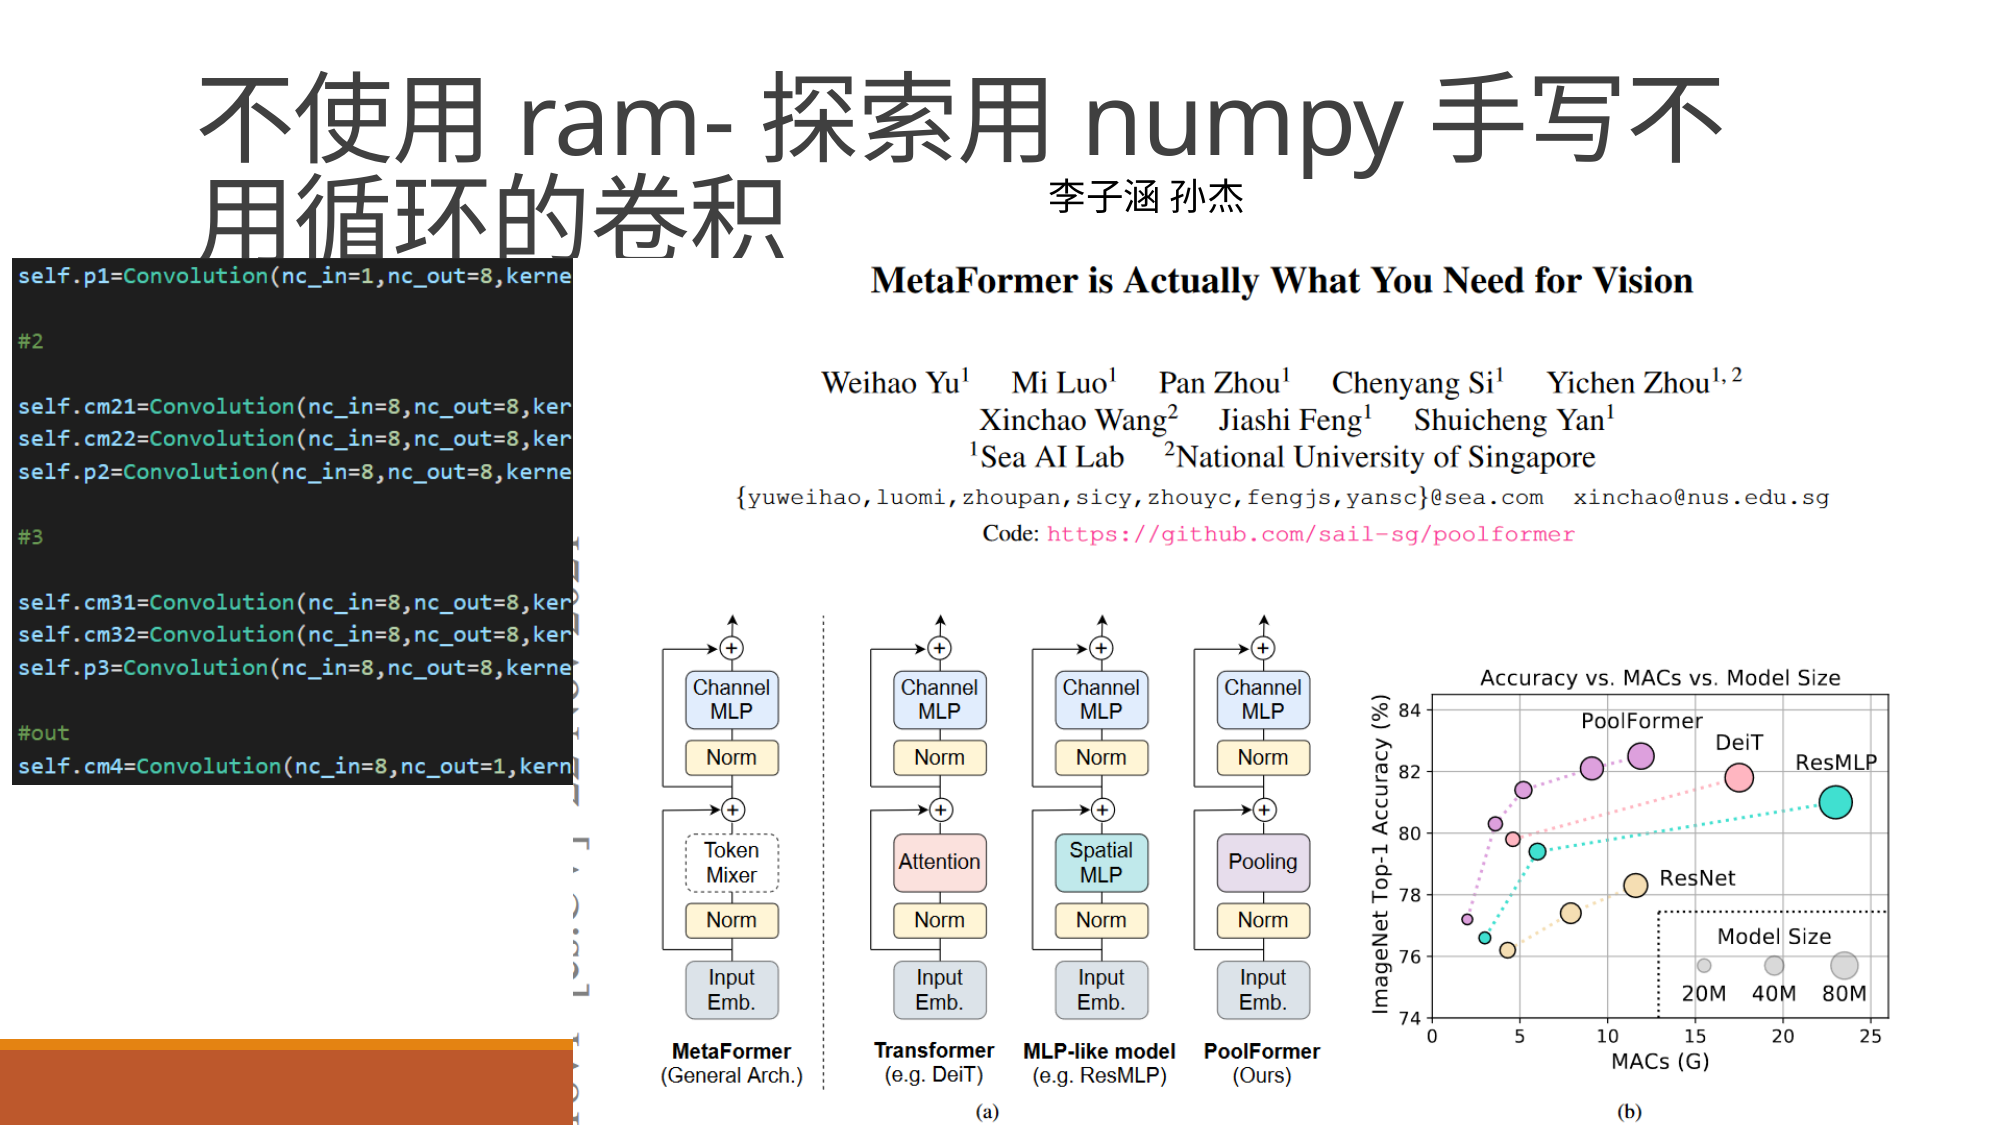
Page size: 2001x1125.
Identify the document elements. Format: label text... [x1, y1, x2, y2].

title 不使用ram-探索用numpy手写不用循环的卷积 [180, 47, 1830, 256]
picture [12, 258, 2000, 1125]
text_box 李子涵 孙杰 [1033, 165, 1604, 226]
